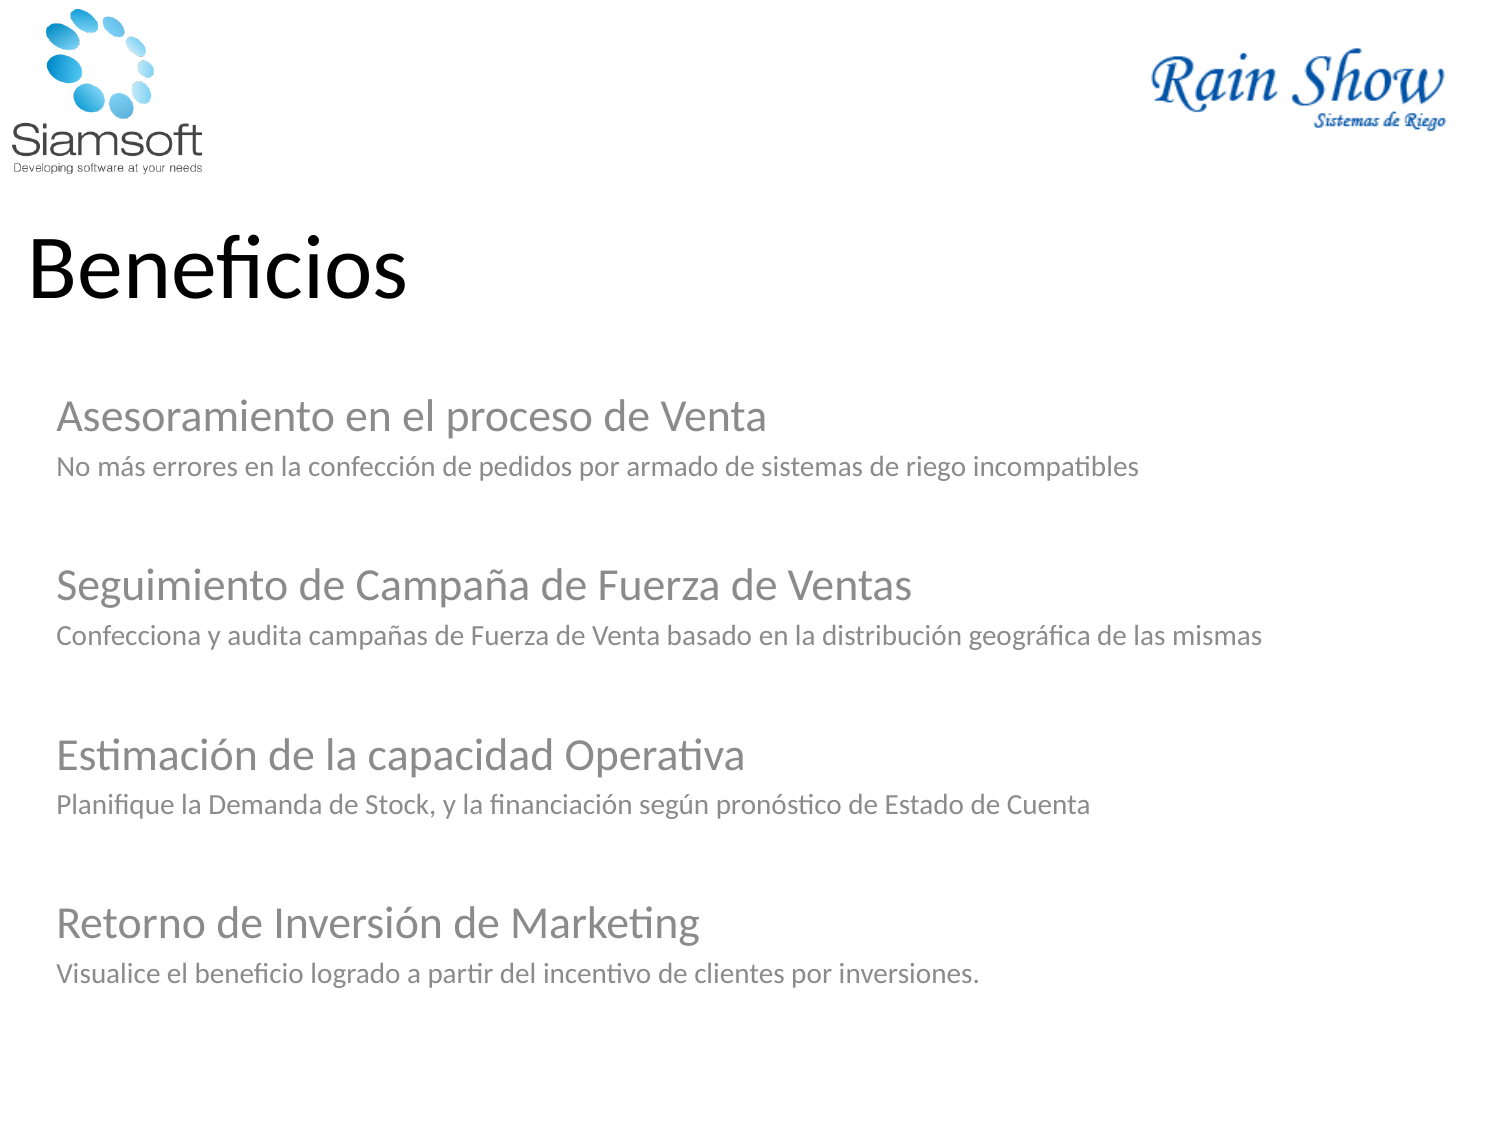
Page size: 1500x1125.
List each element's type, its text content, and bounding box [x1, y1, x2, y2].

title Beneficios [12, 196, 809, 327]
picture [12, 8, 203, 174]
subtitle Asesoramiento en el proceso de Venta No más errores en la confección de pedidos por armado de sistemas de riego incompatibles Seguimiento de Campaña de Fuerza de Ventas Confecciona y audita campañas de Fuerza de Venta basado en la distribución geográfica de las mismas Estimación de la capacidad Operativa Planifique la Demanda de Stock, y la financiación según pronóstico de Estado de Cuenta Retorno de Inversión de Marketing Visualice el beneficio logrado a partir del incentivo de clientes por inversiones. [41, 314, 1303, 1083]
picture [1139, 44, 1466, 139]
